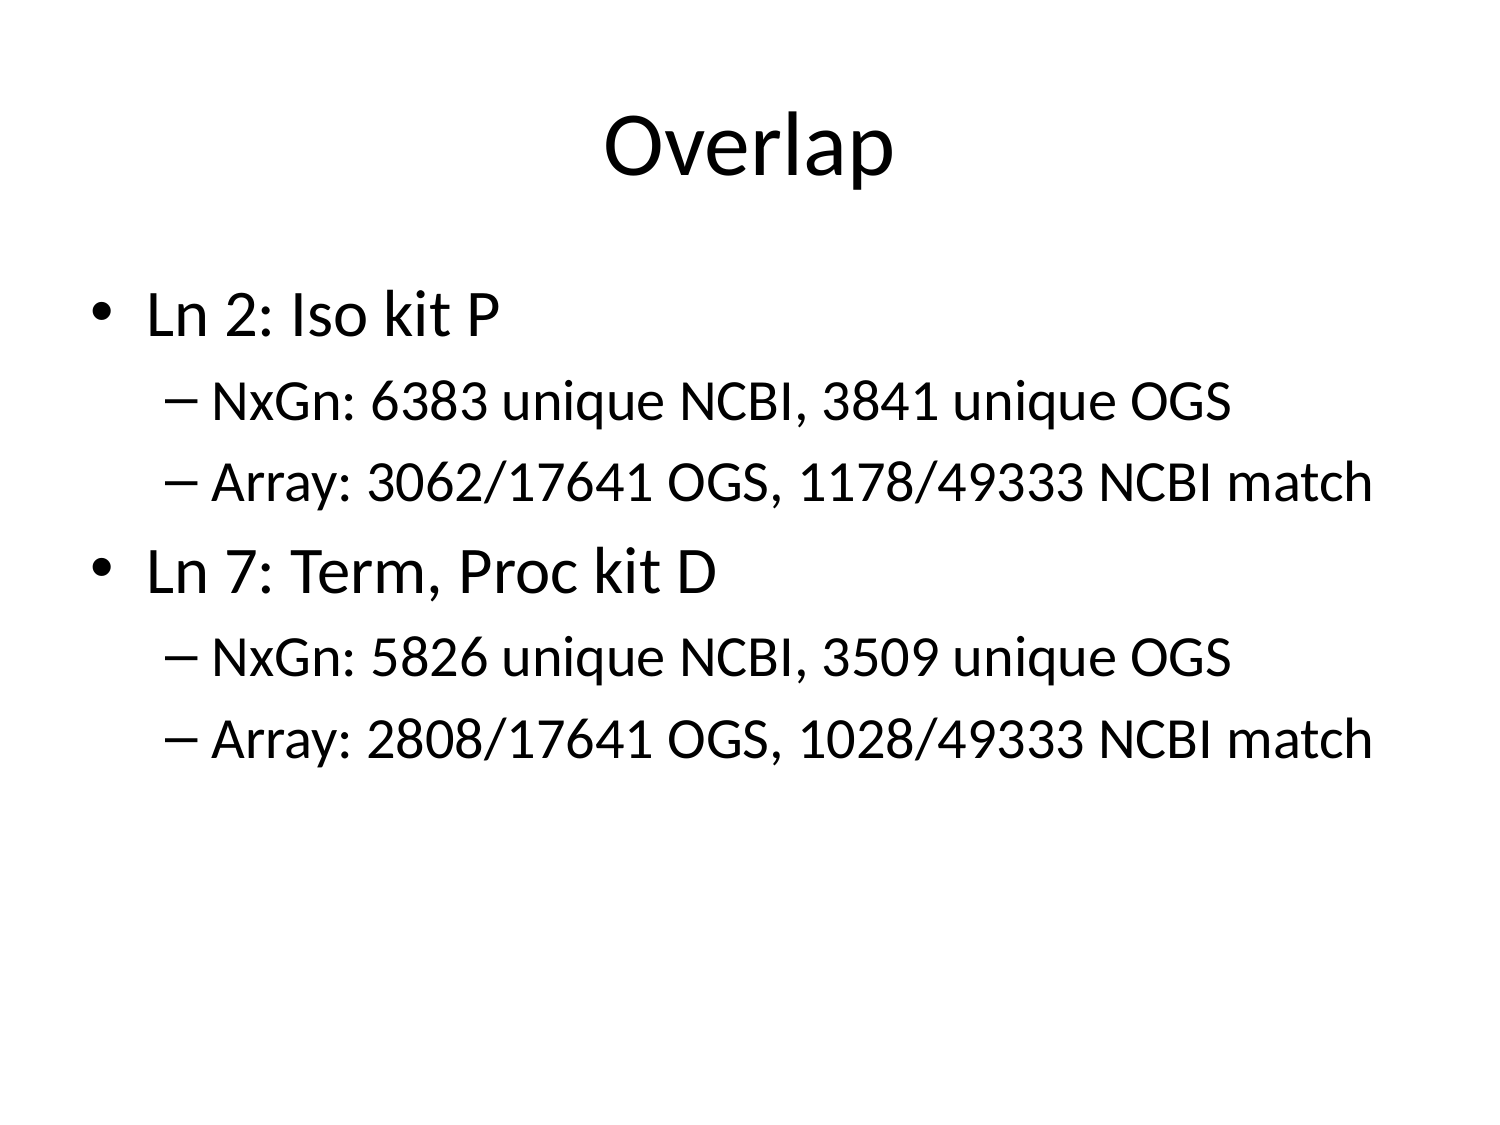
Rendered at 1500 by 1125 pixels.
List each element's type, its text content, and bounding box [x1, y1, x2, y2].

list Ln 2: Iso kit P NxGn: 6383 unique NCBI, 3841 unique OGS Array: 3062/17641 OGS, 1178/49333 NCBI match Ln 7: Term, Proc kit D NxGn: 5826 unique NCBI, 3509 unique OGS Array: 2808/17641 OGS, 1028/49333 NCBI match [75, 262, 1425, 1005]
title Overlap [75, 45, 1425, 233]
